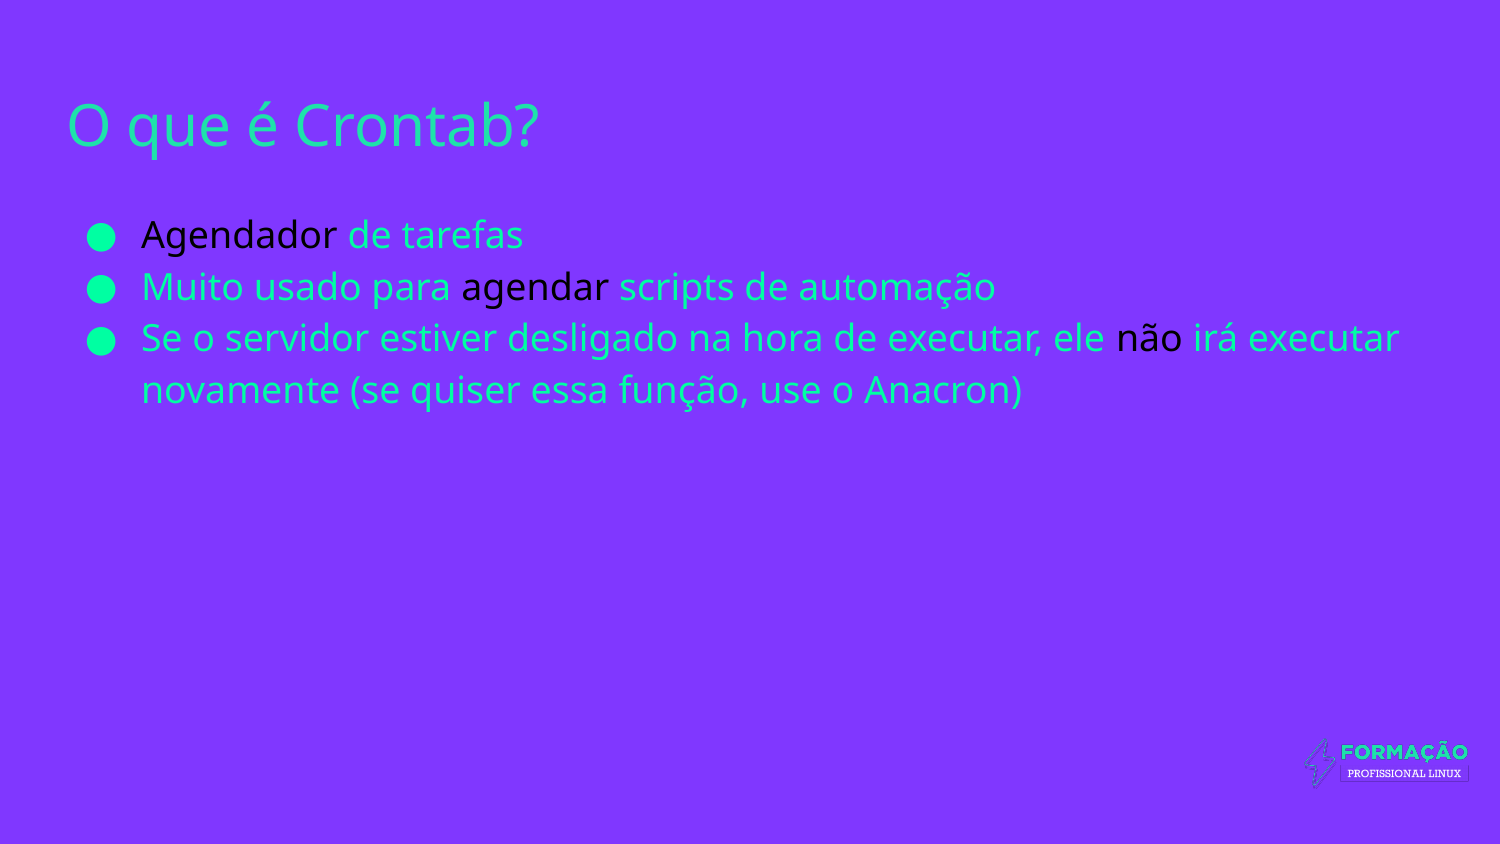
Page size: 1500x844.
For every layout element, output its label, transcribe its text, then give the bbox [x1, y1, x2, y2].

title O que é Crontab? [51, 72, 1449, 167]
list Agendador de tarefas Muito usado para agendar scripts de automação Se o servidor estiver desligado na hora de executar, ele não irá executar novamente (se quiser essa função, use o Anacron) [51, 189, 1449, 750]
picture [1273, 683, 1500, 844]
